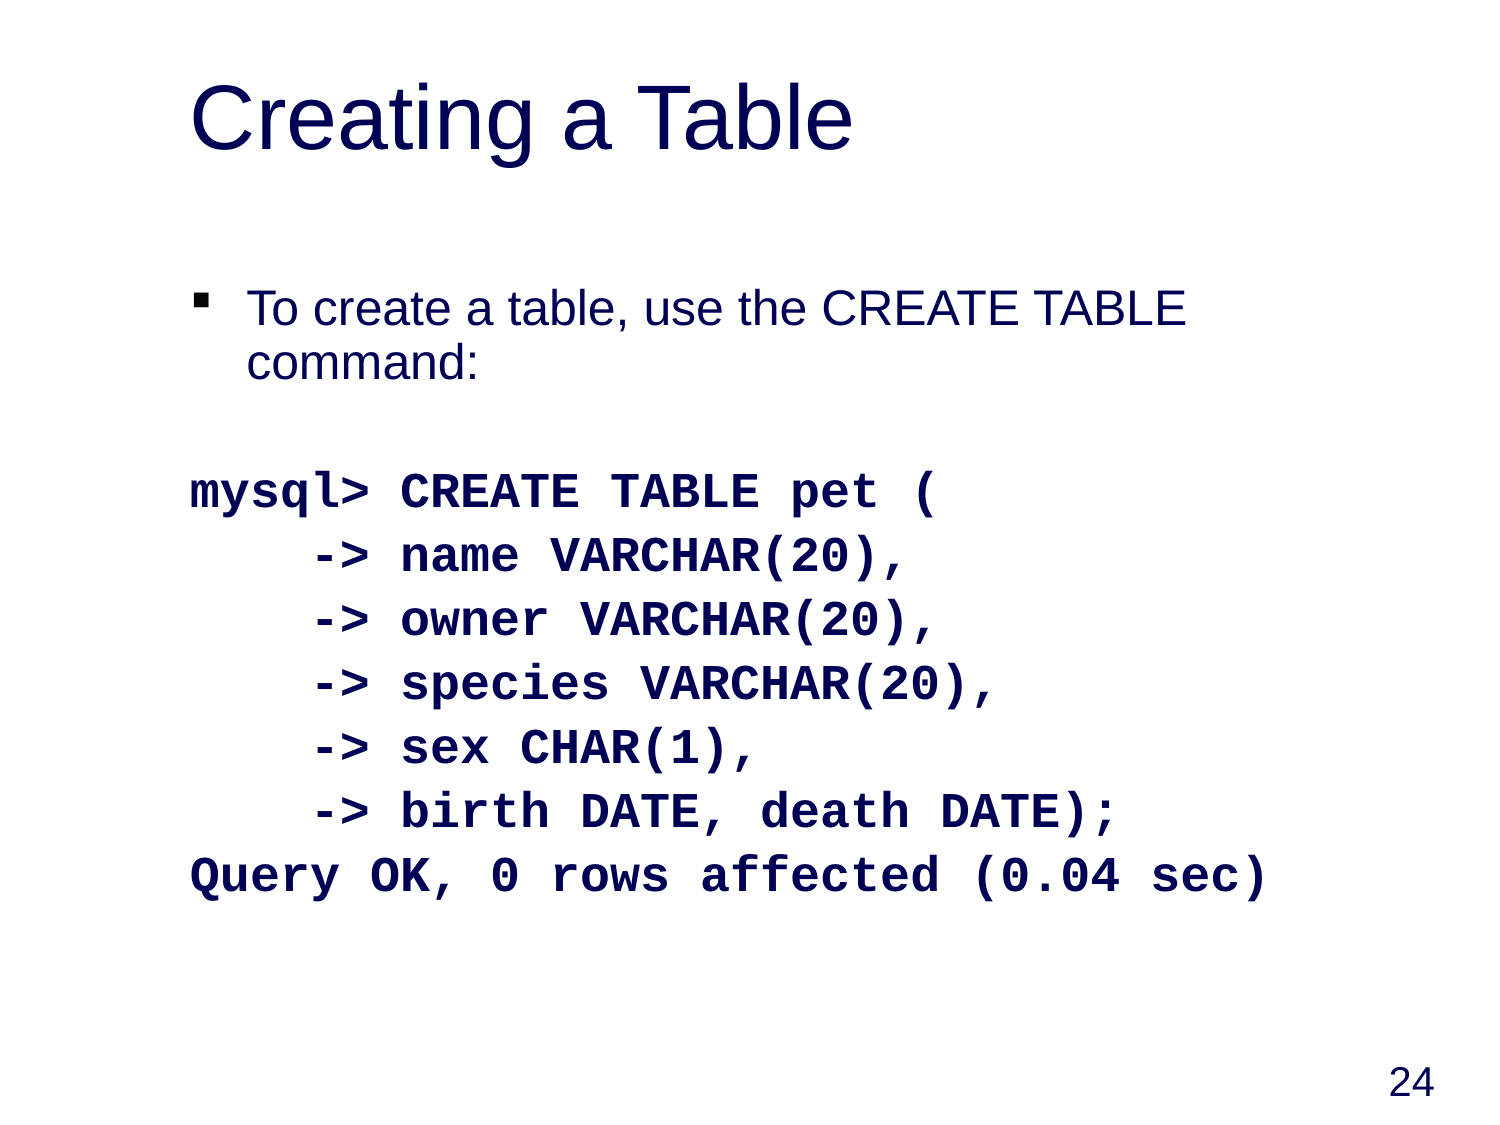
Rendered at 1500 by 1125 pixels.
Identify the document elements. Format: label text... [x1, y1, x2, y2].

list To create a table, use the CREATE TABLE command: mysql> CREATE TABLE pet ( -> name VARCHAR(20), -> owner VARCHAR(20), -> species VARCHAR(20), -> sex CHAR(1), -> birth DATE, death DATE); Query OK, 0 rows affected (0.04 sec) [174, 275, 1450, 950]
title Creating a Table [174, 37, 1450, 175]
slide_number 24 [1137, 1037, 1450, 1113]
